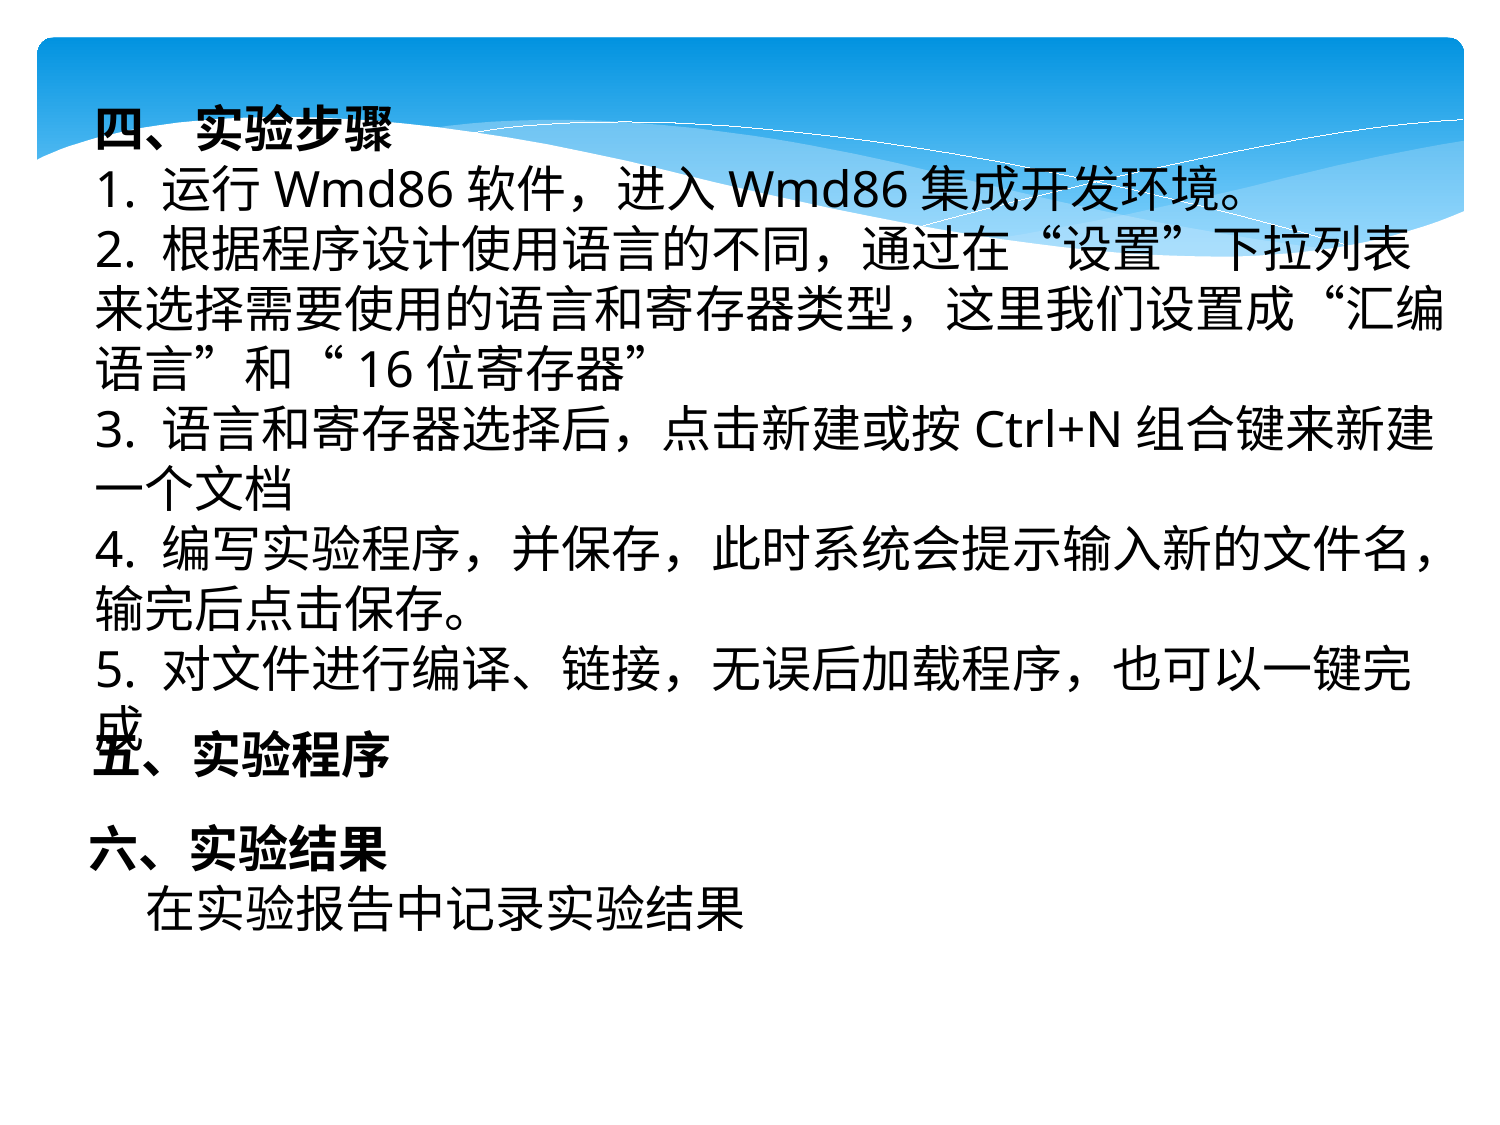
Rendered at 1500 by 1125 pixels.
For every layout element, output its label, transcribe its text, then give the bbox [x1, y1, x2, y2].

text_box 四、实验步骤 1. 运行Wmd86软件，进入Wmd86集成开发环境。 2. 根据程序设计使用语言的不同，通过在“设置”下拉列表来选择需要使用的语言和寄存器类型，这里我们设置成“汇编语言”和“16位寄存器” 3. 语言和寄存器选择后，点击新建或按Ctrl+N组合键来新建一个文档 4. 编写实验程序，并保存，此时系统会提示输入新的文件名，输完后点击保存。 5. 对文件进行编译、链接，无误后加载程序，也可以一键完成 [80, 89, 1463, 825]
text_box 六、实验结果 在实验报告中记录实验结果 [73, 810, 760, 946]
text_box 五、实验程序 [76, 715, 451, 791]
